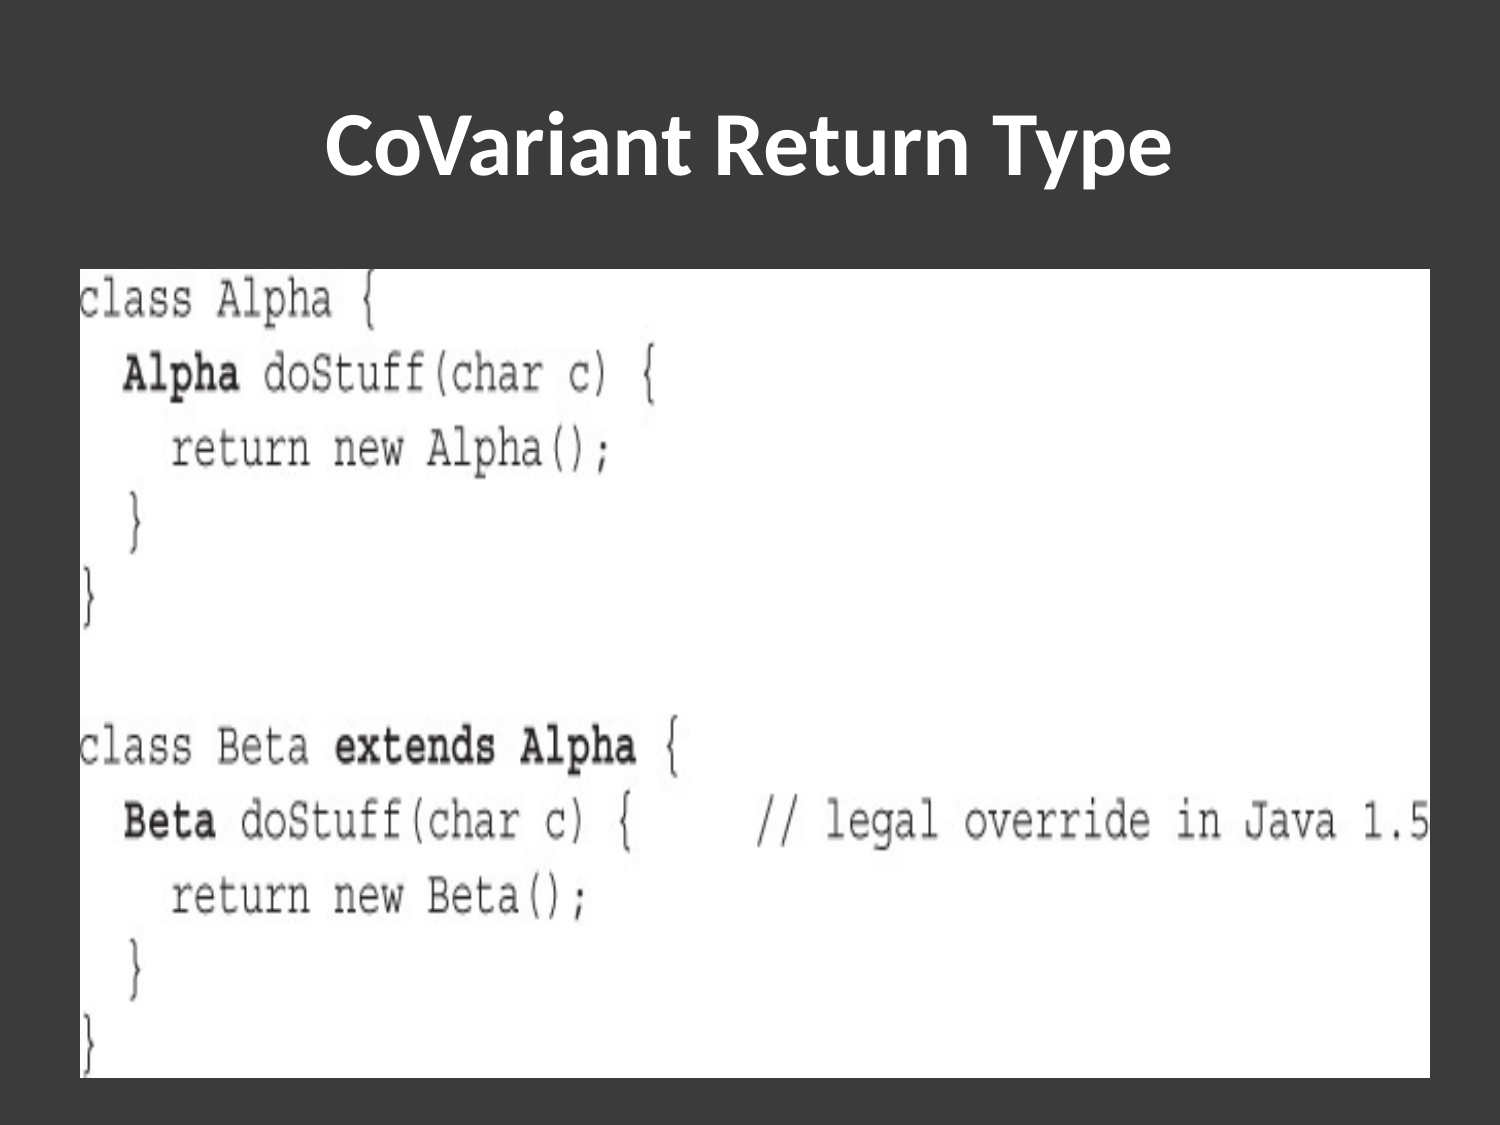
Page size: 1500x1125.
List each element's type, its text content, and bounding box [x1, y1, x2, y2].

title CoVariant Return Type [75, 45, 1425, 233]
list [79, 269, 1430, 1079]
